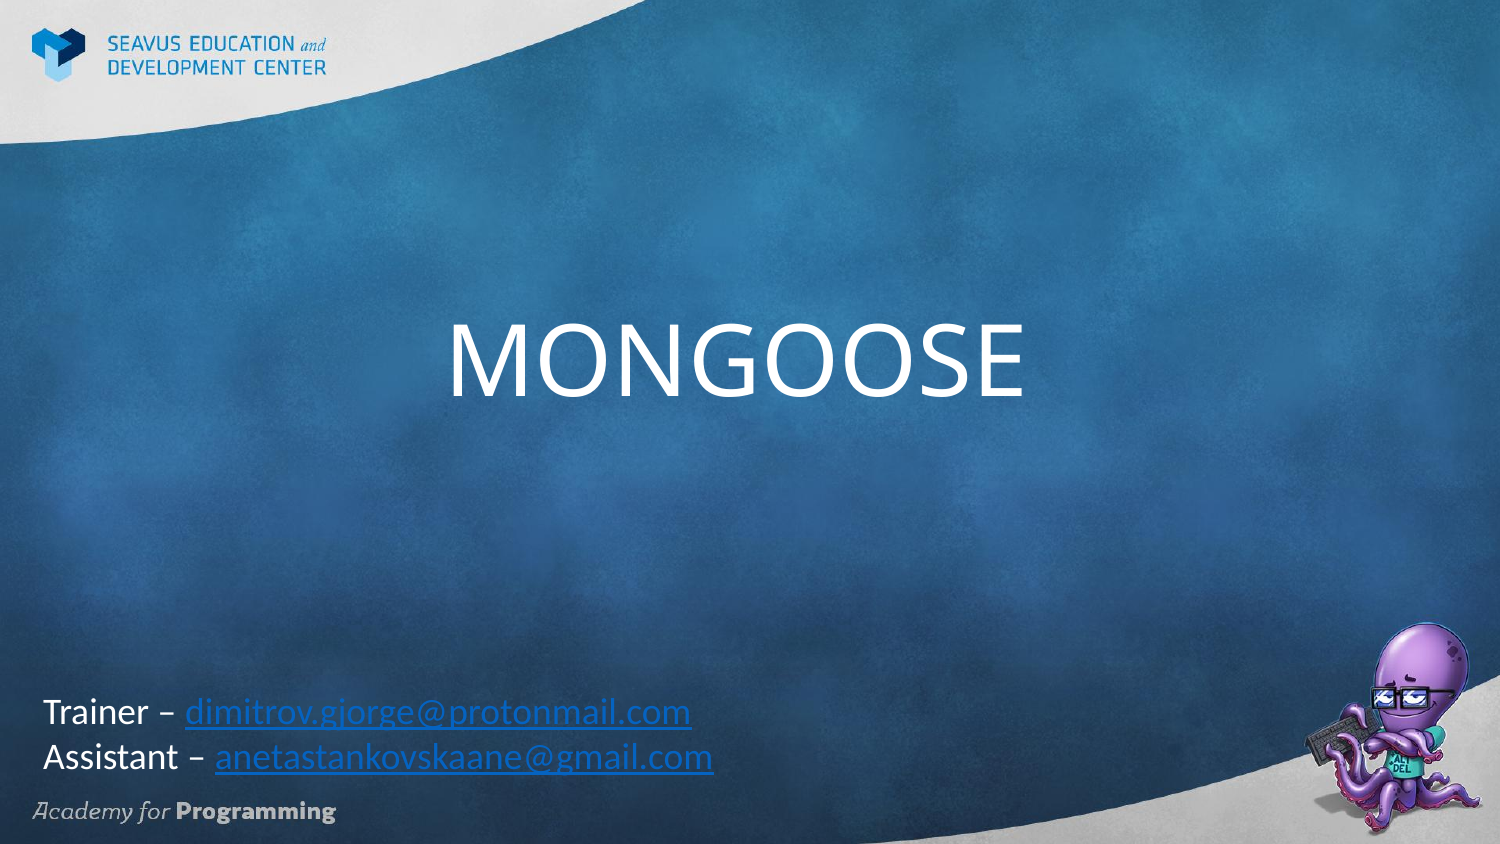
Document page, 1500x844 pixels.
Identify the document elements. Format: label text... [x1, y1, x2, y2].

title MONGOOSE [155, 257, 1317, 424]
picture [0, 0, 1500, 844]
subtitle Trainer – dimitrov.gjorge@protonmail.com Assistant – anetastankovskaane@gmail.com [32, 681, 1200, 784]
